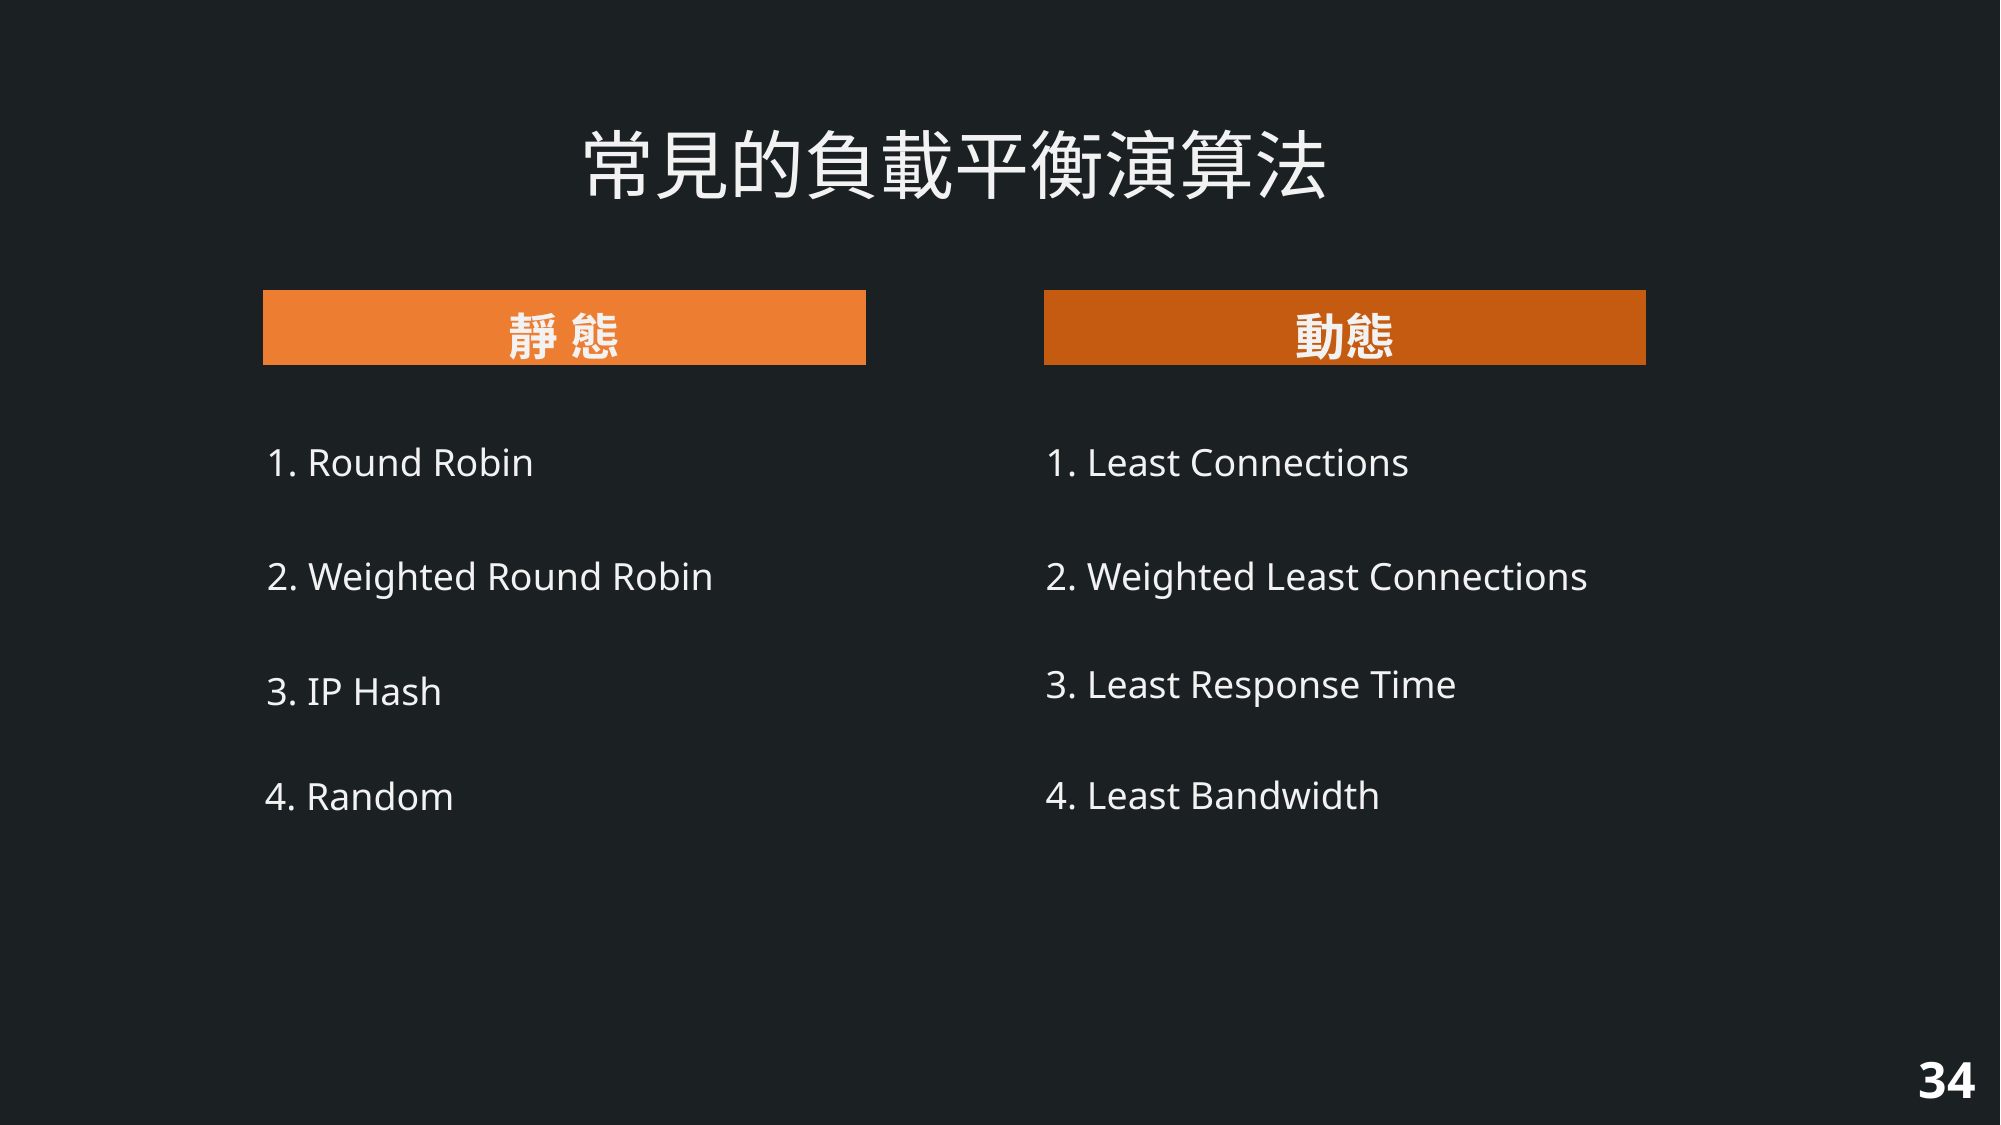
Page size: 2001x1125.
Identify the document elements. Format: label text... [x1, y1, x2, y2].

text_box 常見的負載平衡演算法 [564, 111, 1346, 217]
text_box 2. Weighted Least Connections [1030, 545, 2000, 606]
text_box 4. Least Bandwidth [1030, 764, 2000, 825]
text_box 34 [1904, 1041, 1995, 1117]
table_header 動態 [1044, 290, 1646, 365]
text_box 1. Least Connections [1030, 431, 2000, 492]
table_header 靜 態 [263, 290, 866, 365]
text_box 3. Least Response Time [1030, 653, 1759, 714]
text_box 1. Round Robin [251, 431, 681, 491]
text_box 4. Random [250, 765, 587, 826]
text_box 3. IP Hash [251, 660, 588, 721]
text_box 2. Weighted Round Robin [252, 546, 930, 606]
